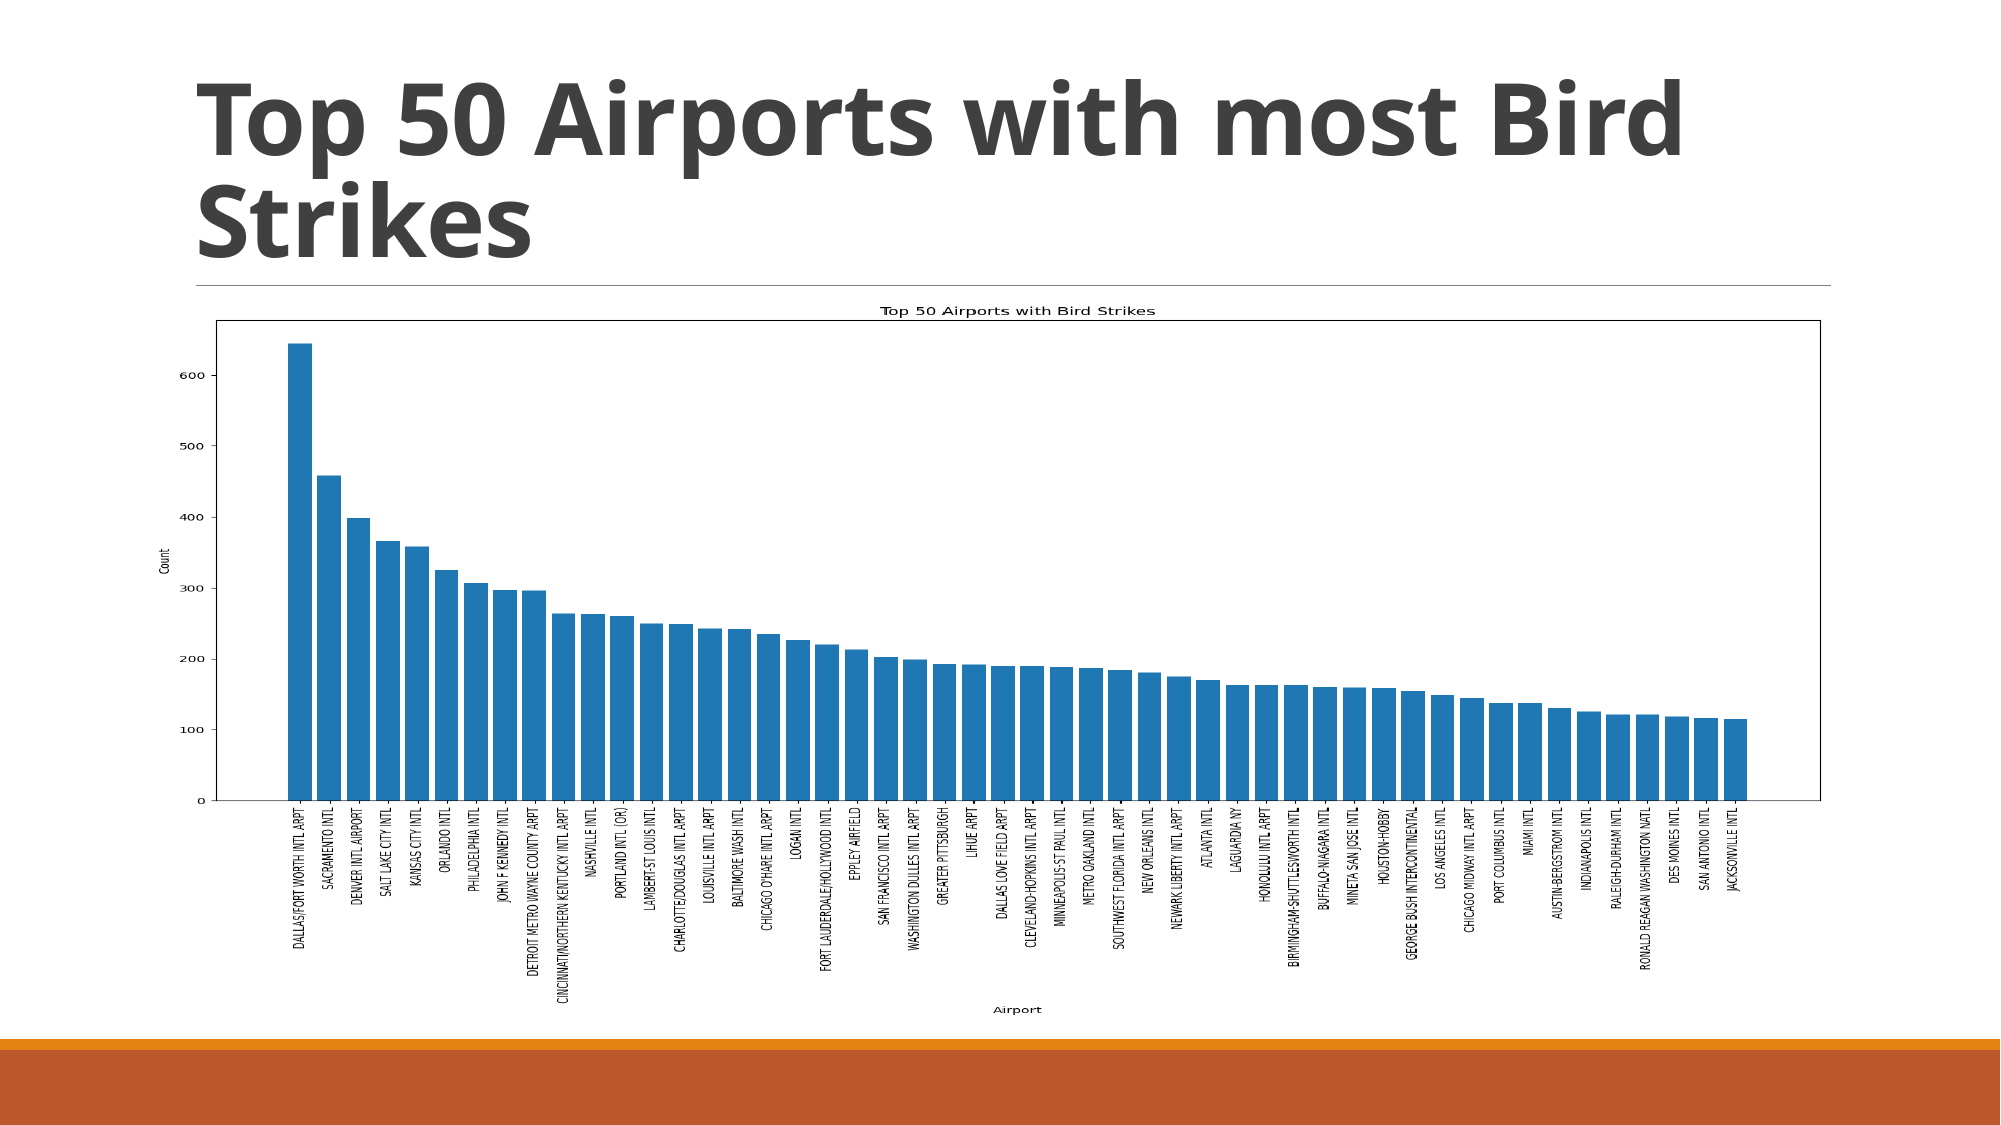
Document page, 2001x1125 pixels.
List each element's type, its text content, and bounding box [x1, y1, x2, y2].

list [147, 300, 1831, 1021]
title Top 50 Airports with most Bird Strikes [180, 47, 1830, 285]
